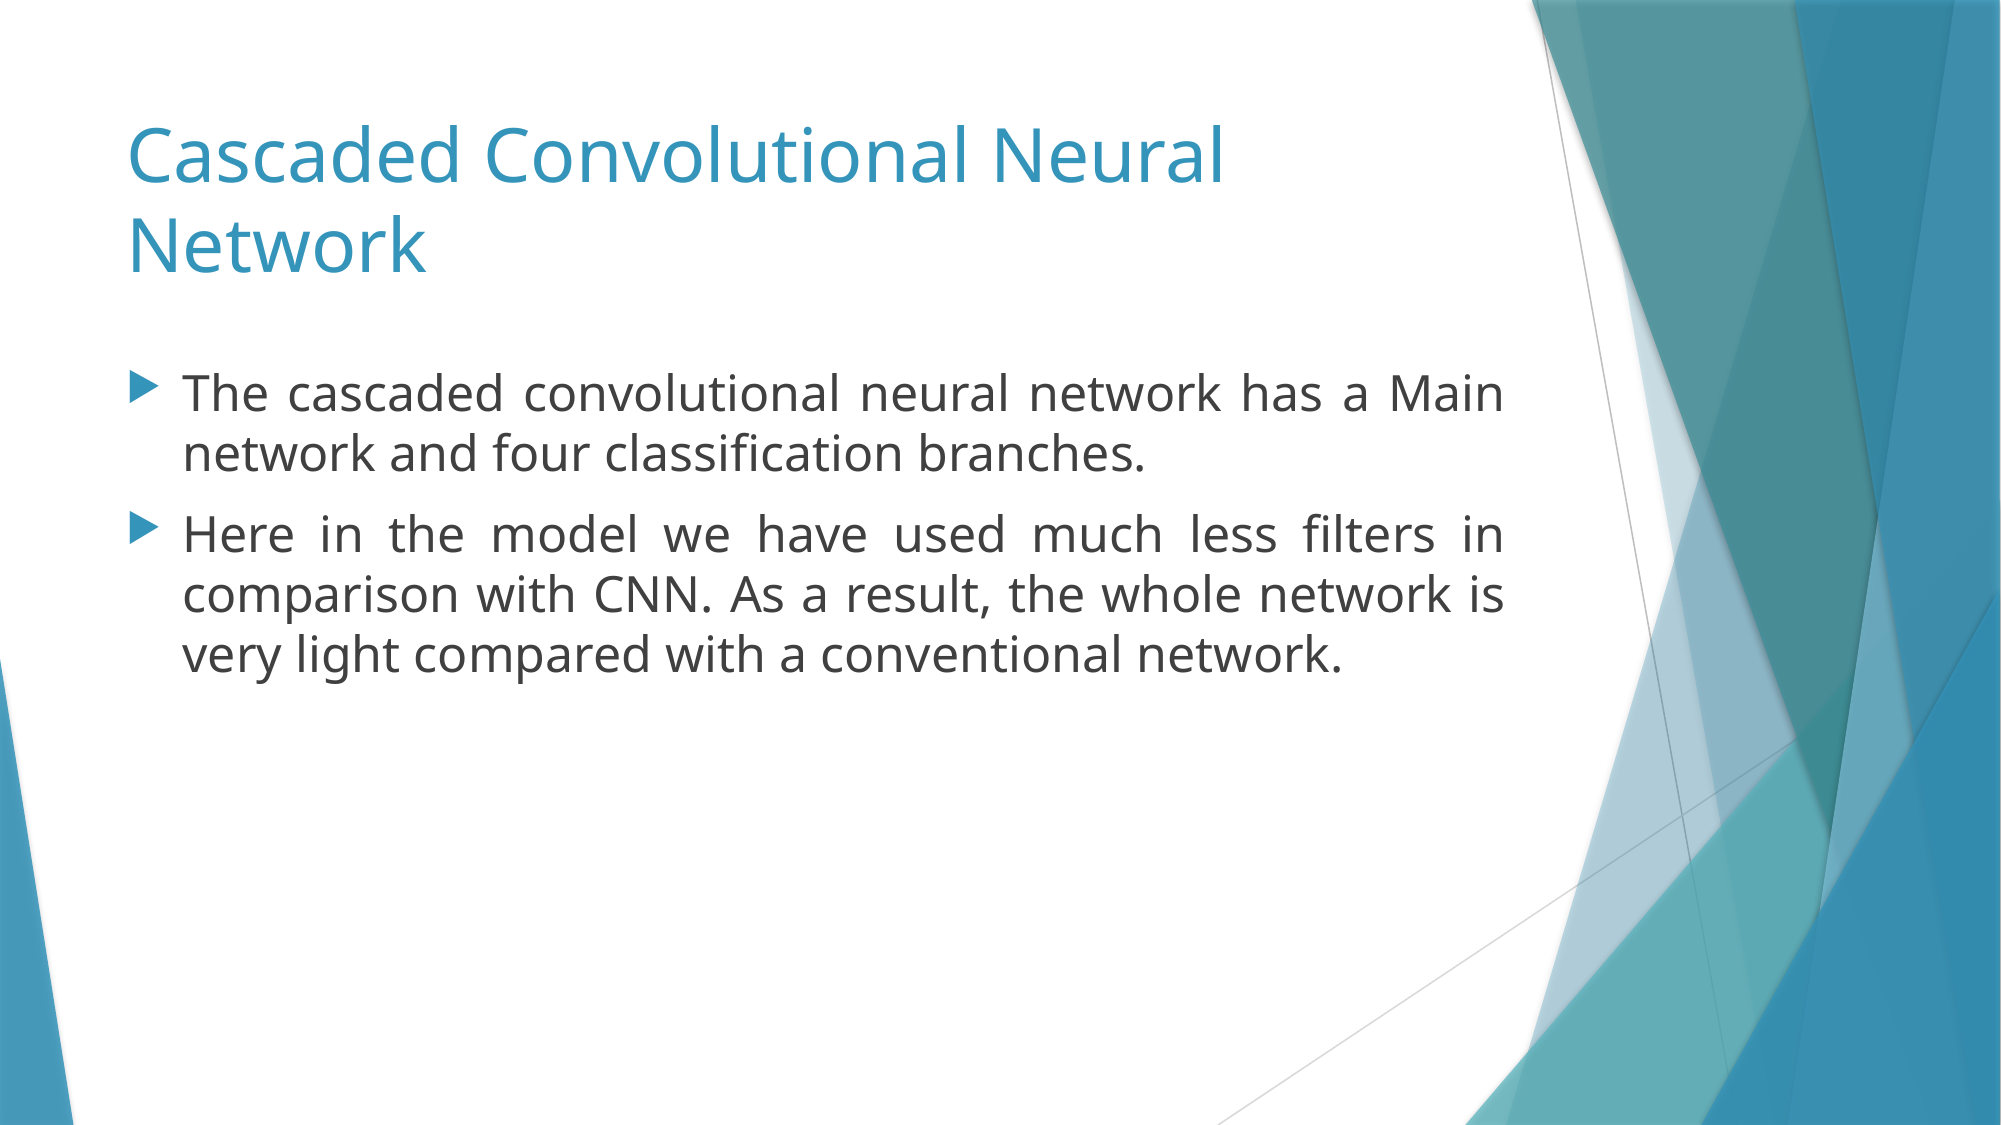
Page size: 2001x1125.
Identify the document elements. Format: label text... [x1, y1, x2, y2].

title Cascaded Convolutional Neural Network [111, 99, 1522, 317]
list The cascaded convolutional neural network has a Main network and four classification branches. Here in the model we have used much less filters in comparison with CNN. As a result, the whole network is very light compared with a conventional network. [111, 354, 1522, 992]
